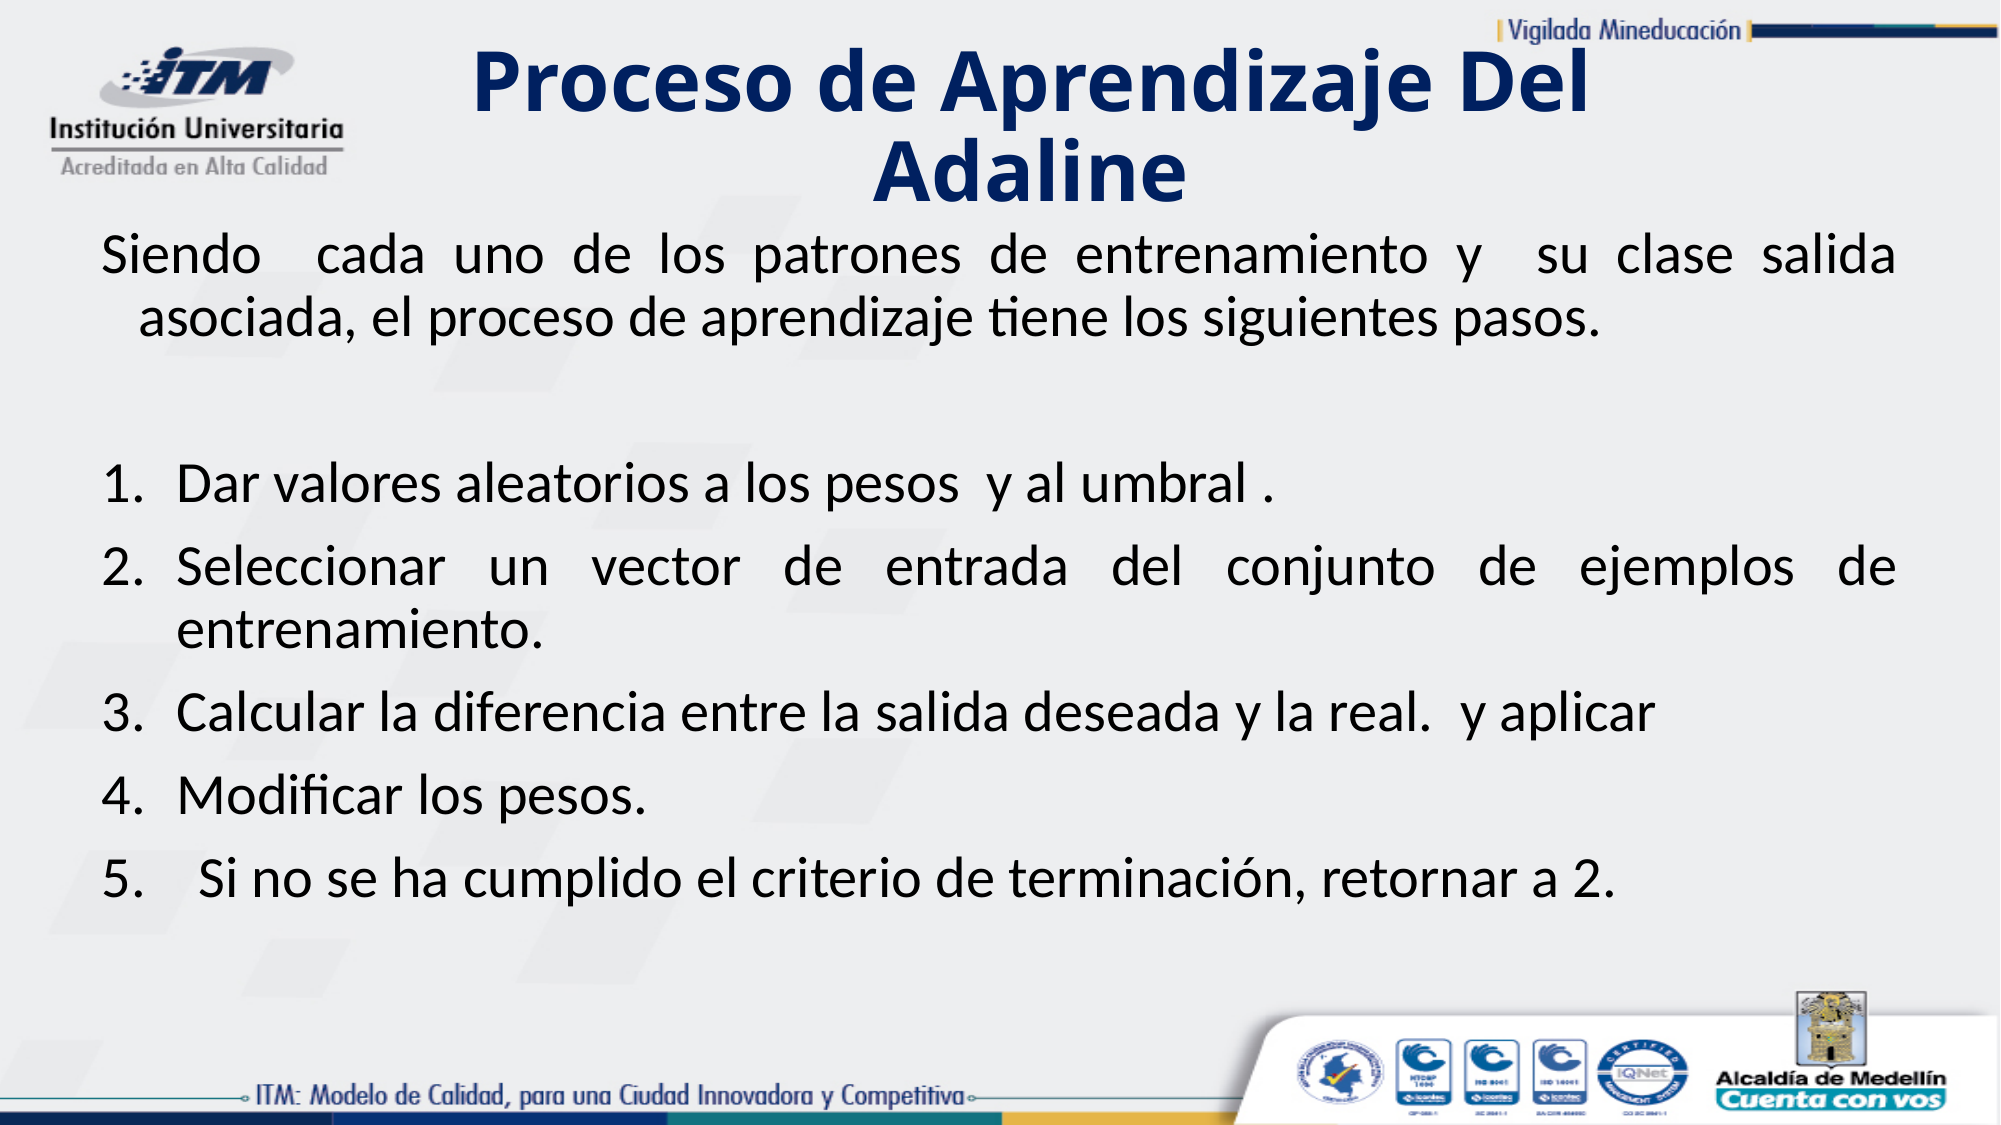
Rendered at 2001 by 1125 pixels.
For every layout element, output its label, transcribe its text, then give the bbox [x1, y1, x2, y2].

title Proceso de Aprendizaje Del Adaline [381, 31, 1682, 228]
picture [0, 0, 2001, 1125]
